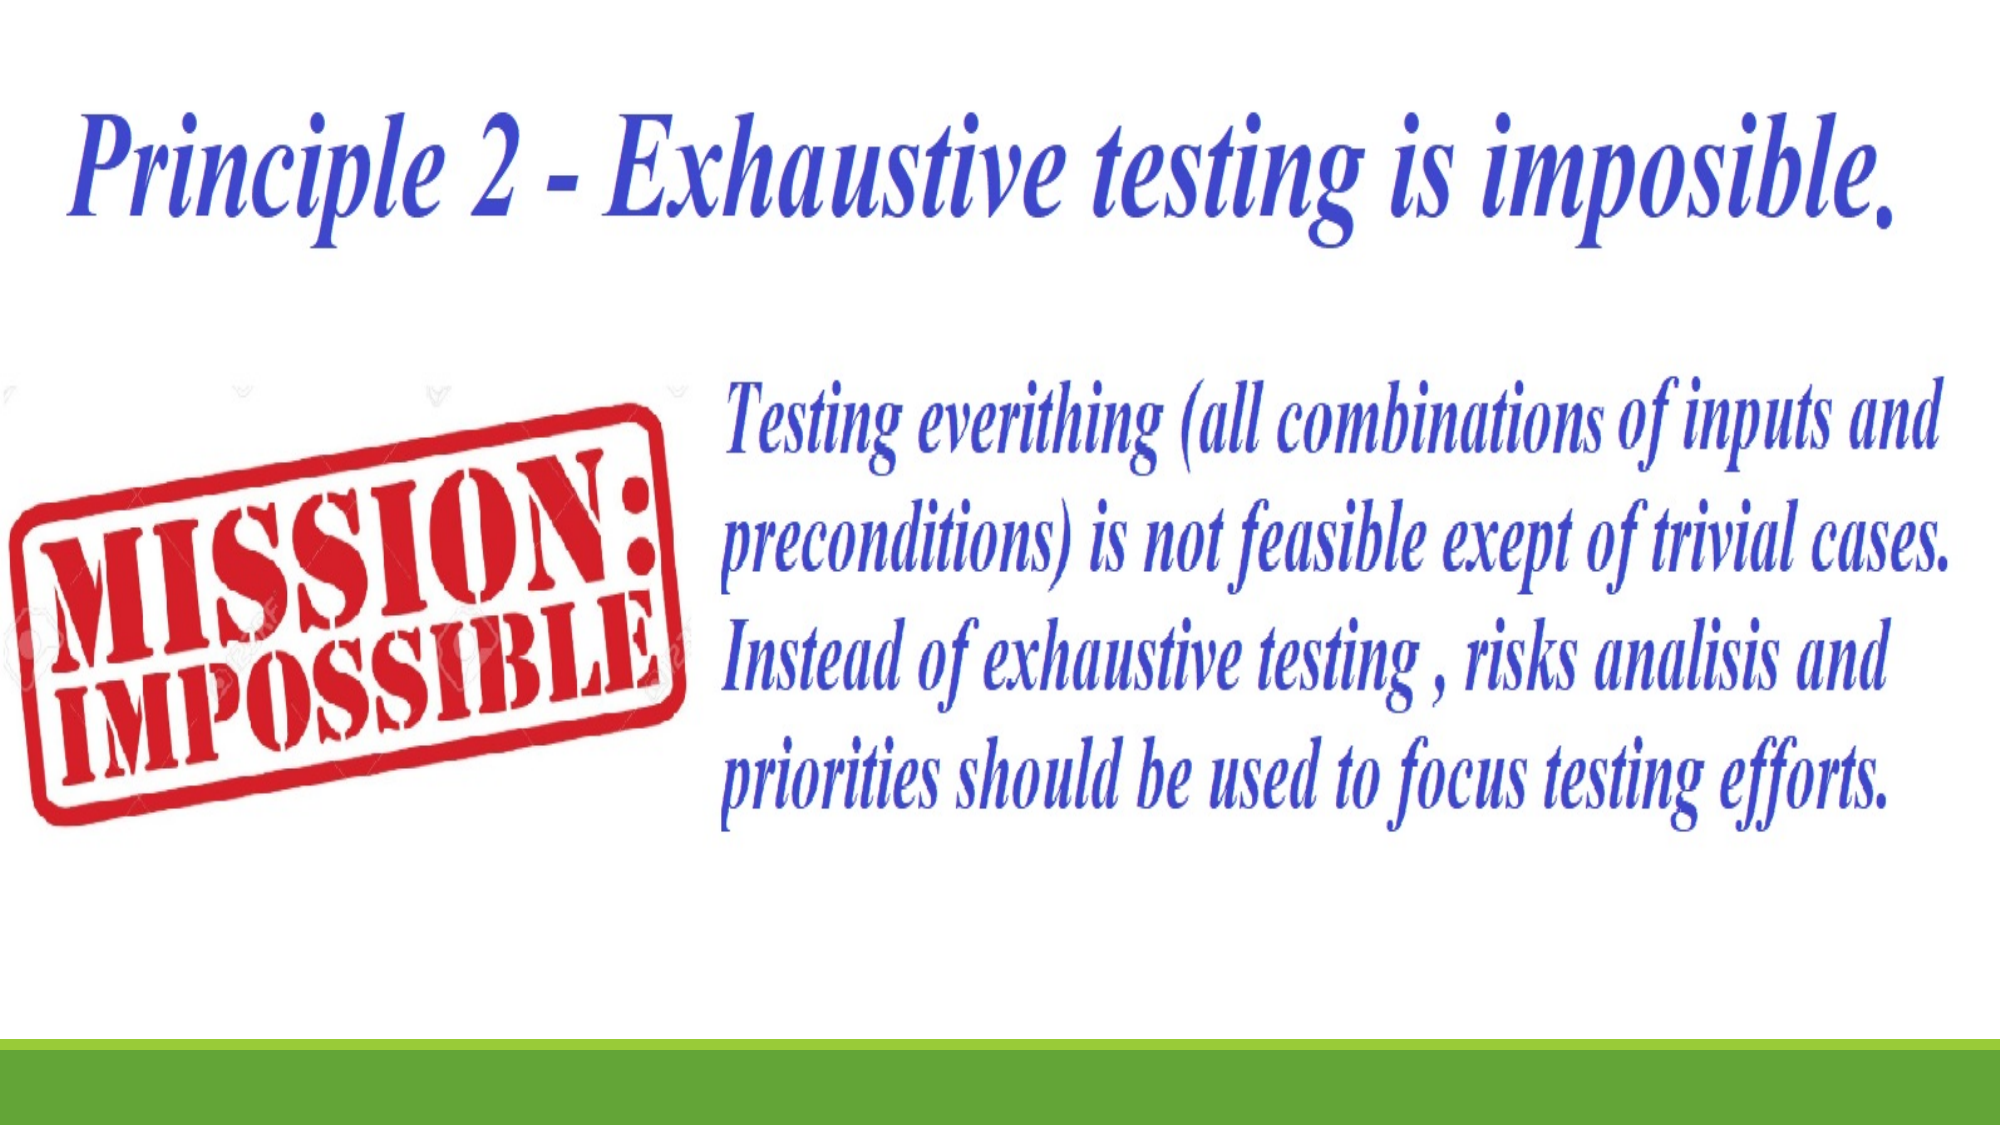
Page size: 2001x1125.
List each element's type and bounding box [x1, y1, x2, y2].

picture [0, 20, 2000, 1032]
